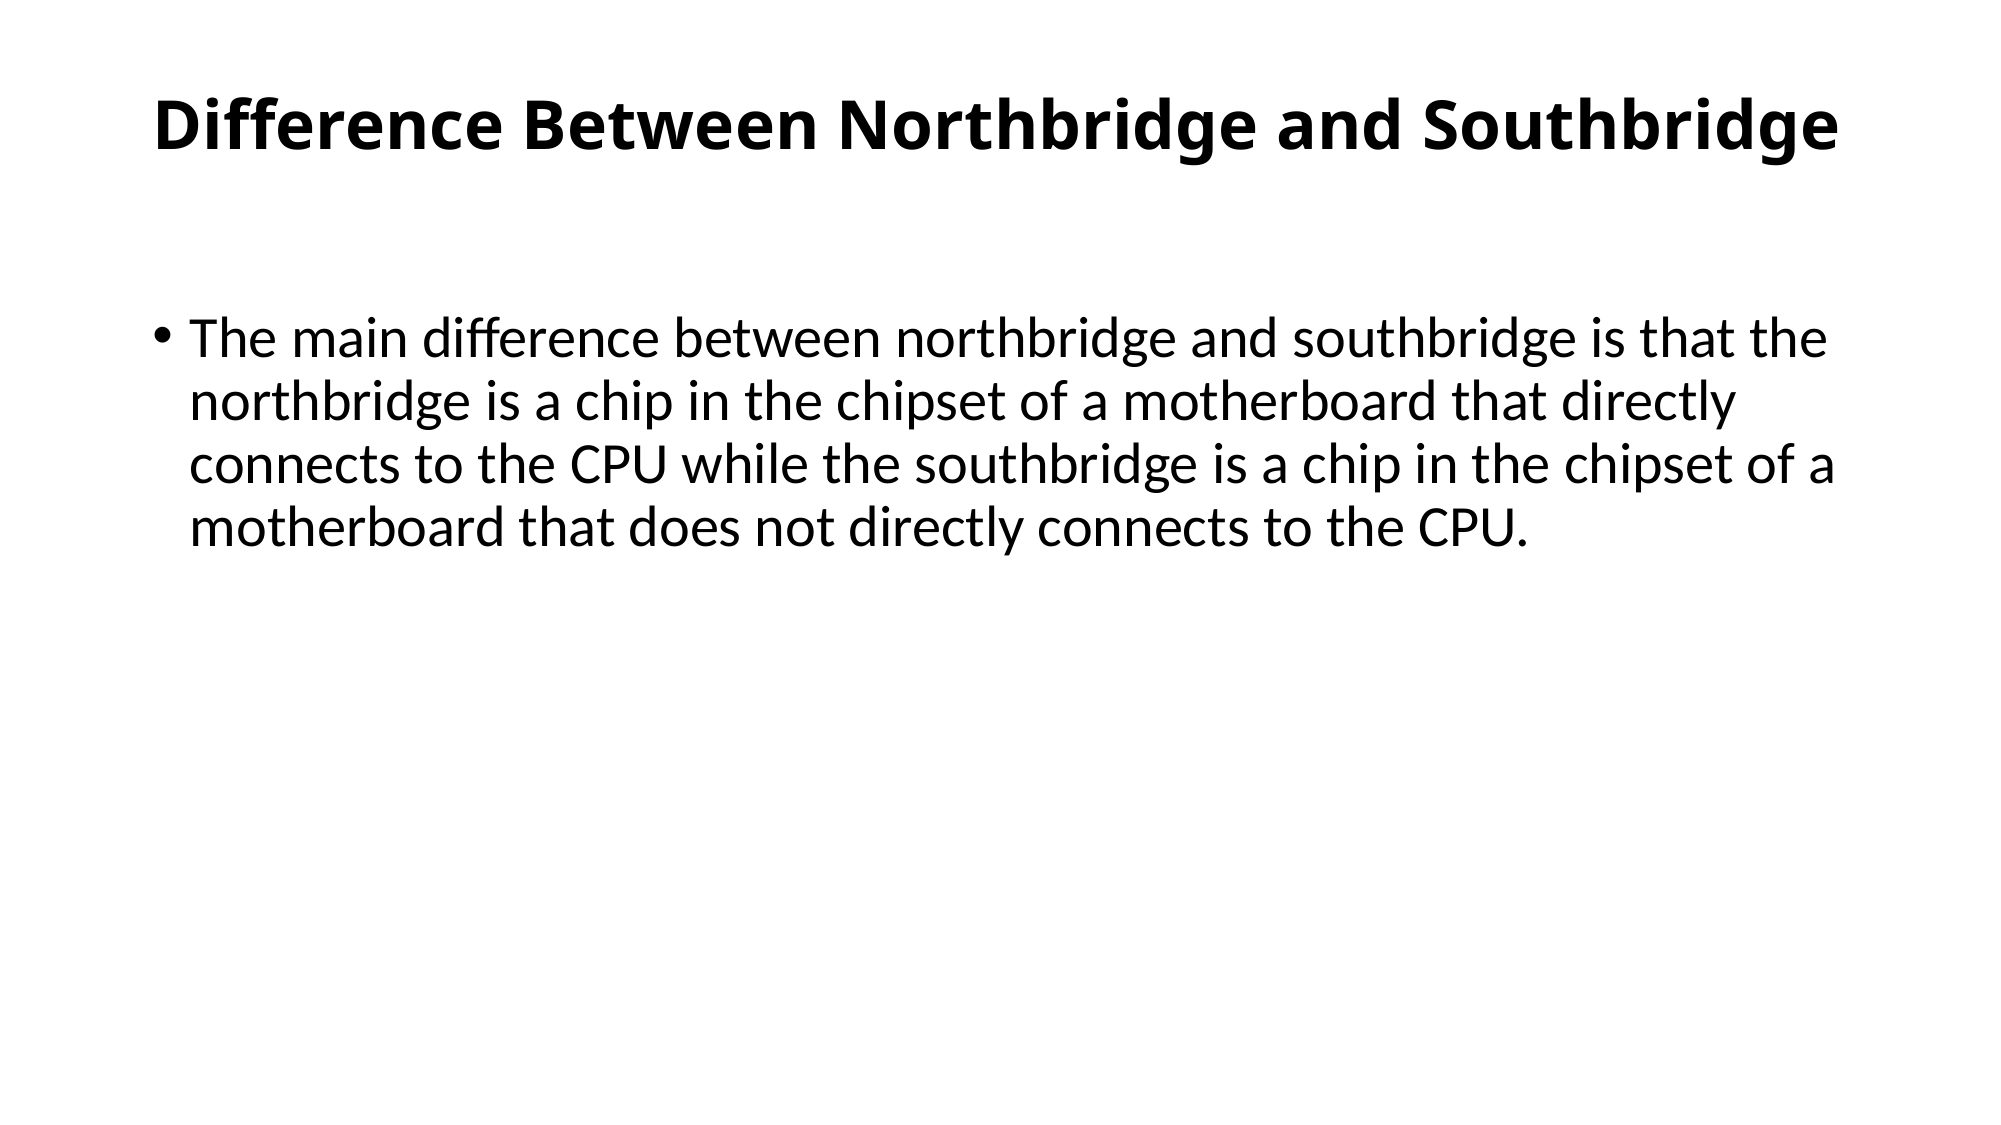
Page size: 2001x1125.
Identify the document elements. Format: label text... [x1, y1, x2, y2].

list The main difference between northbridge and southbridge is that the northbridge is a chip in the chipset of a motherboard that directly connects to the CPU while the southbridge is a chip in the chipset of a motherboard that does not directly connects to the CPU. [137, 299, 1863, 1014]
title Difference Between Northbridge and Southbridge [137, 59, 1863, 278]
